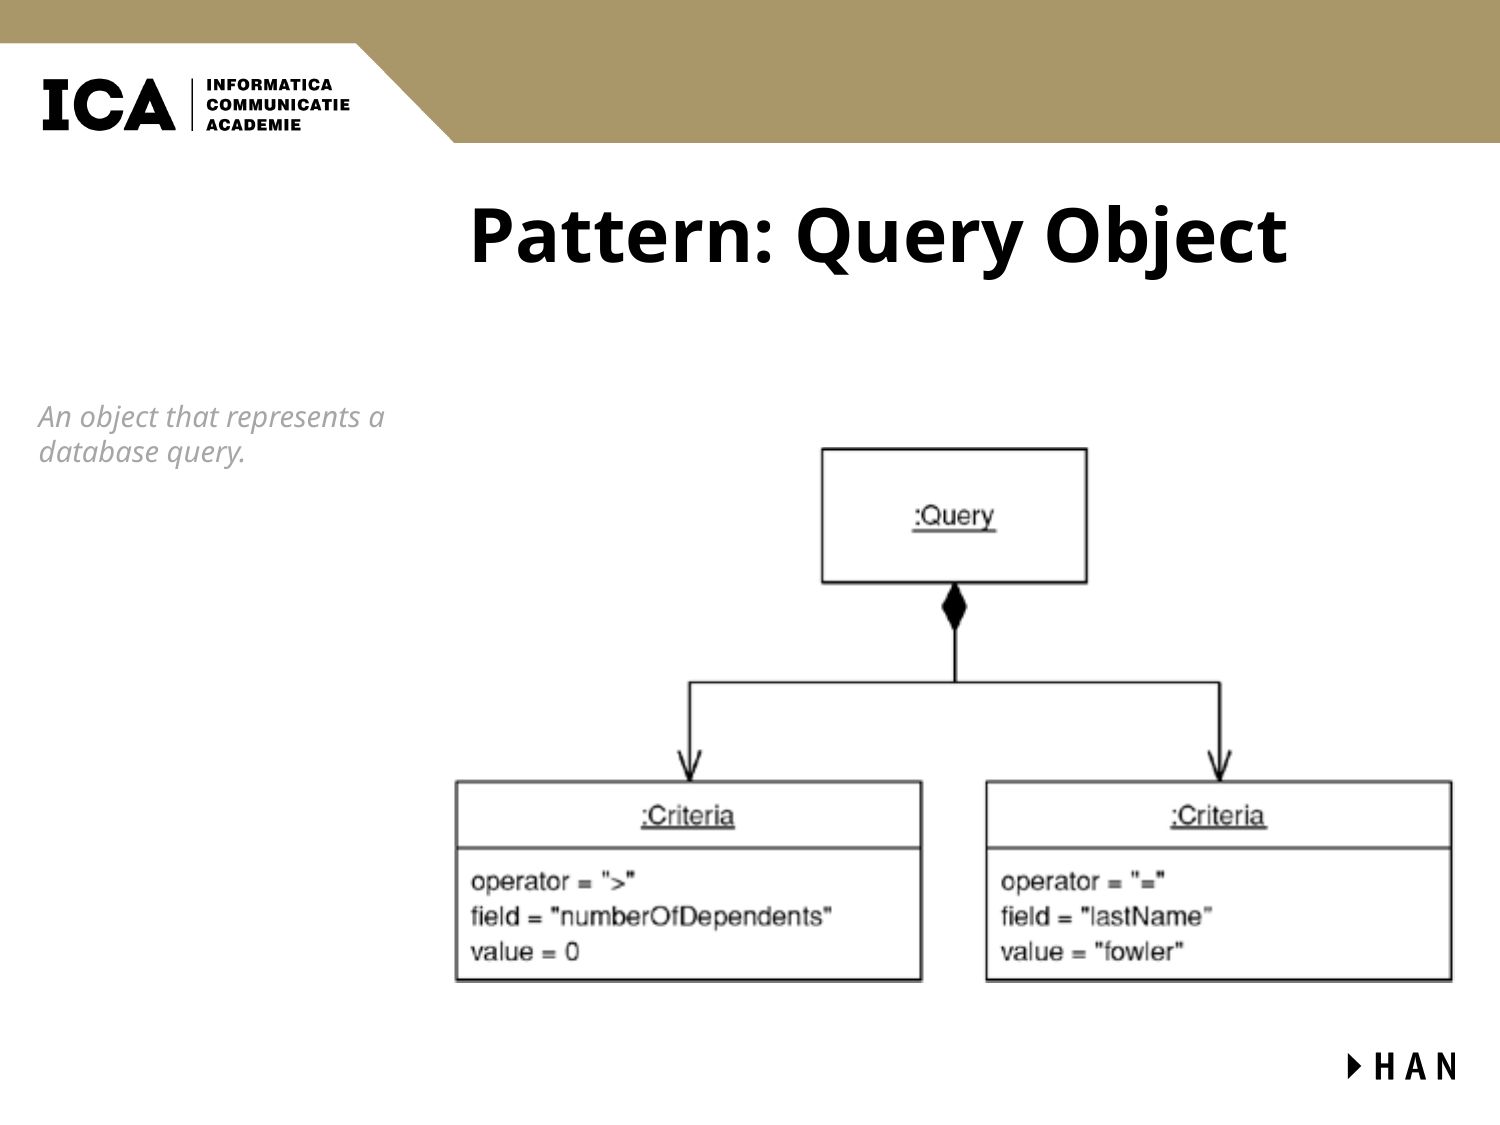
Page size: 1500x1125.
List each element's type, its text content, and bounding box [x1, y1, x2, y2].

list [453, 390, 1456, 1040]
list An object that represents a database query. [23, 391, 428, 1040]
title Pattern: Query Object [453, 179, 1455, 287]
